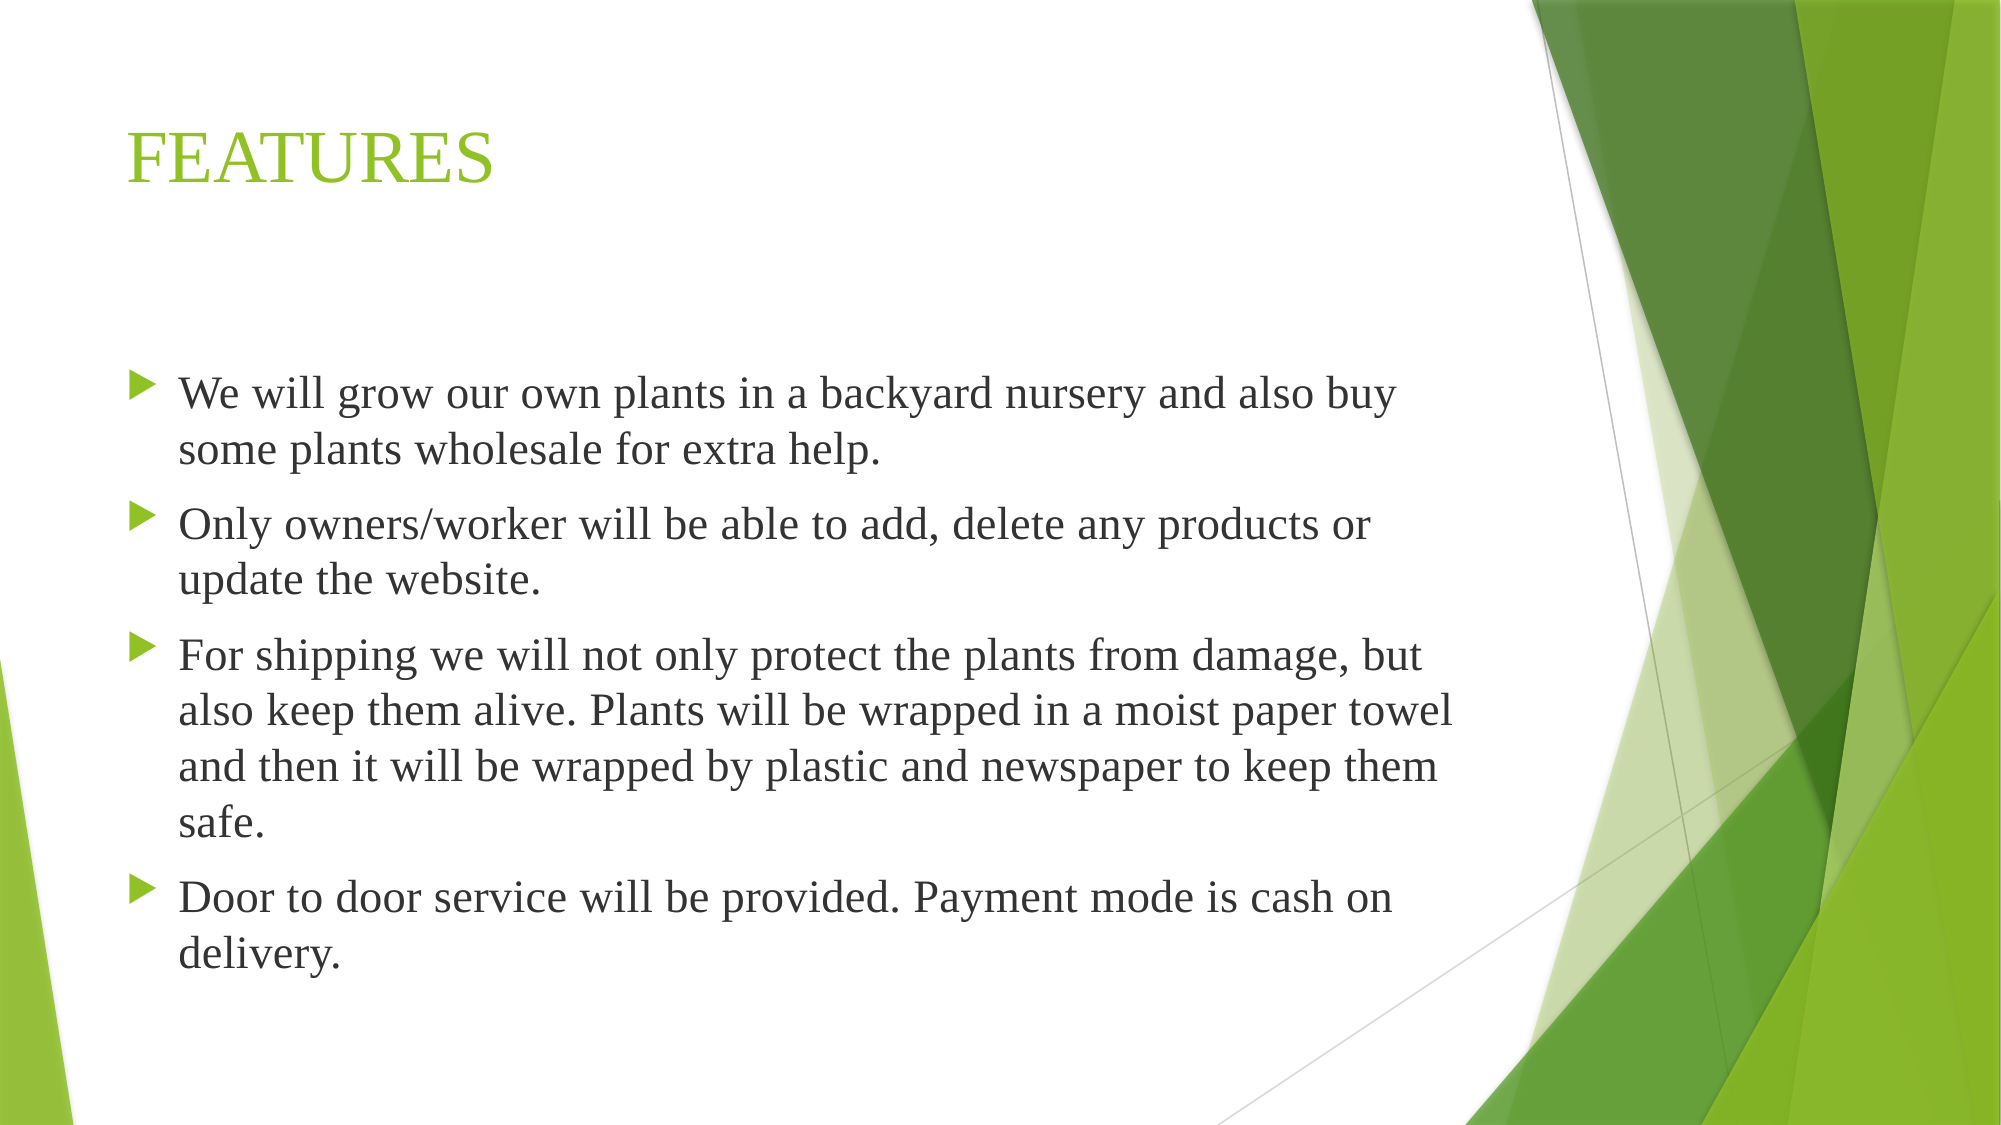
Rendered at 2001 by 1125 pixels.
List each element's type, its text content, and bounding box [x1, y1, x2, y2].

title FEATURES [111, 99, 1522, 317]
list We will grow our own plants in a backyard nursery and also buy some plants wholesale for extra help. Only owners/worker will be able to add, delete any products or update the website. For shipping we will not only protect the plants from damage, but also keep them alive. Plants will be wrapped in a moist paper towel and then it will be wrapped by plastic and newspaper to keep them safe. Door to door service will be provided. Payment mode is cash on delivery. [111, 354, 1522, 992]
